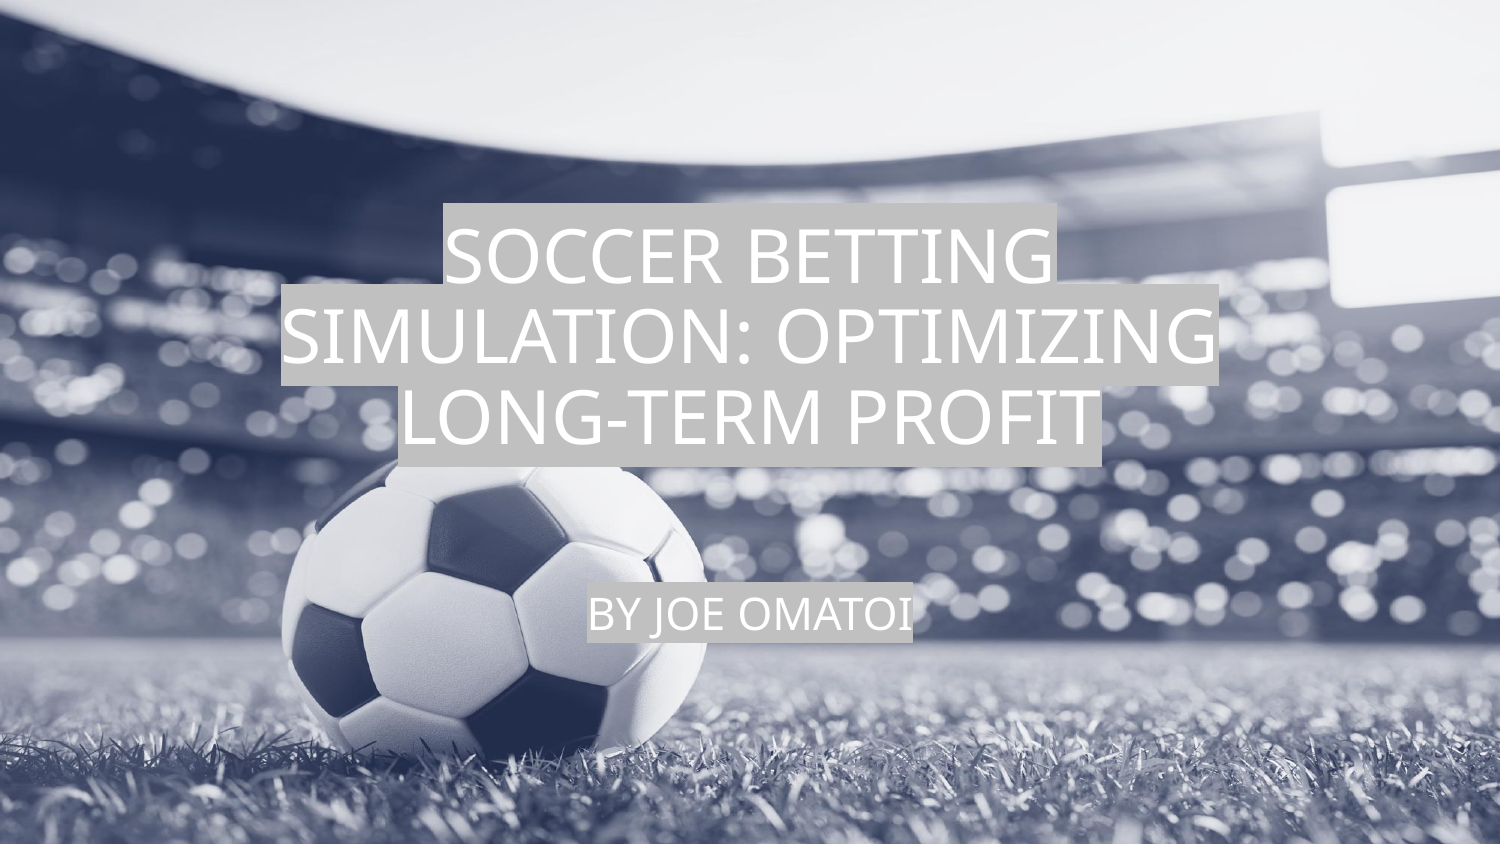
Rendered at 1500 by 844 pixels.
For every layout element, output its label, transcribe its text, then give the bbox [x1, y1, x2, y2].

title Soccer betting simulation: optimizing long-term profit [215, 160, 1285, 469]
subtitle BY Joe Omatoi [215, 478, 1285, 647]
text_box [0, 0, 1500, 844]
